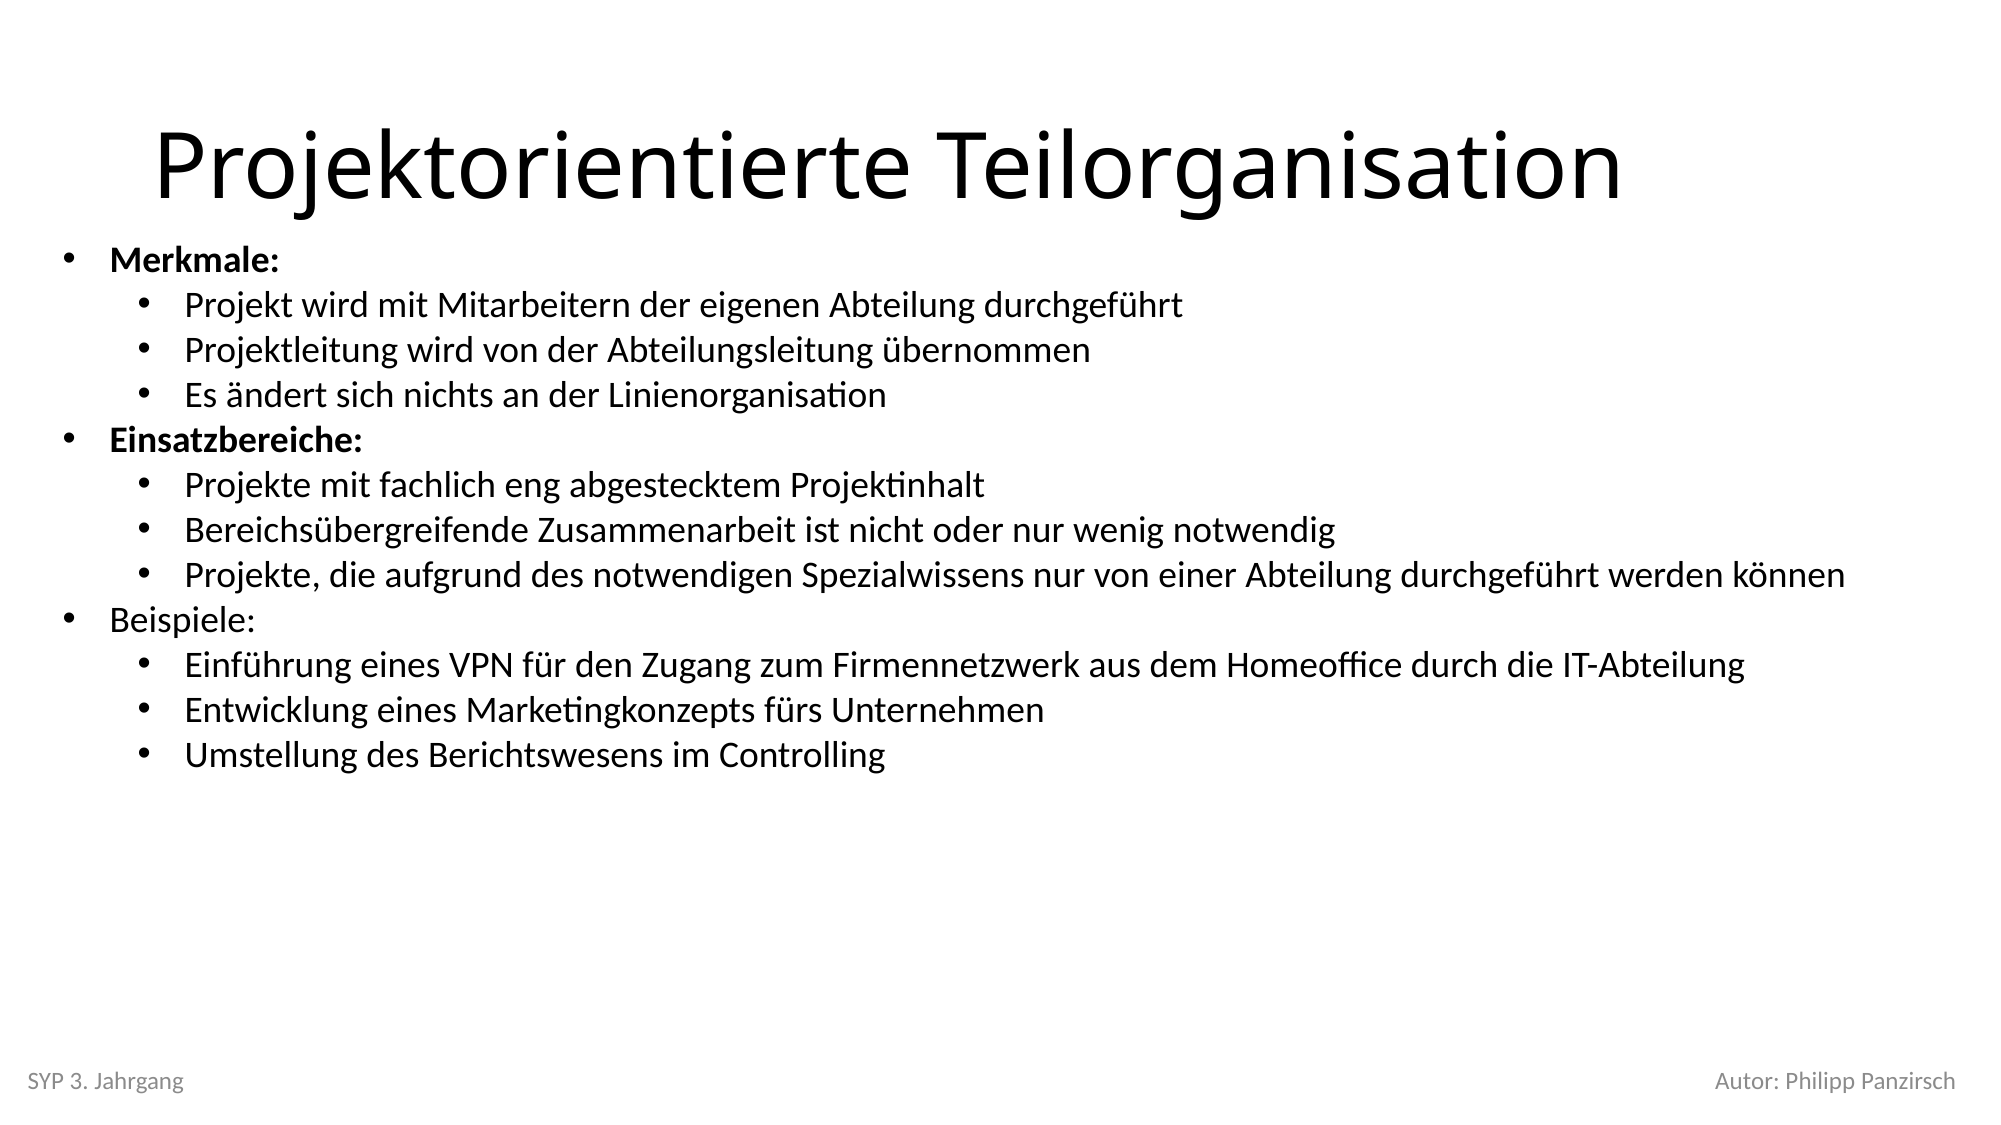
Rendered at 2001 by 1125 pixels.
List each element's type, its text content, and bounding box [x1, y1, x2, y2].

text_box Autor: Philipp Panzirsch [1296, 1049, 1972, 1110]
title Projektorientierte Teilorganisation [137, 59, 1863, 227]
text_box Merkmale: Projekt wird mit Mitarbeitern der eigenen Abteilung durchgeführt Projektleitung wird von der Abteilungsleitung übernommen Es ändert sich nichts an der Linienorganisation Einsatzbereiche: Projekte mit fachlich eng abgestecktem Projektinhalt Bereichsübergreifende Zusammenarbeit ist nicht oder nur wenig notwendig Projekte, die aufgrund des notwendigen Spezialwissens nur von einer Abteilung durchgeführt werden können Beispiele: Einführung eines VPN für den Zugang zum Firmennetzwerk aus dem Homeoffice durch die IT-Abteilung Entwicklung eines Marketingkonzepts fürs Unternehmen Umstellung des Berichtswesens im Controlling [47, 227, 1952, 783]
footer SYP 3. Jahrgang [12, 1049, 688, 1110]
